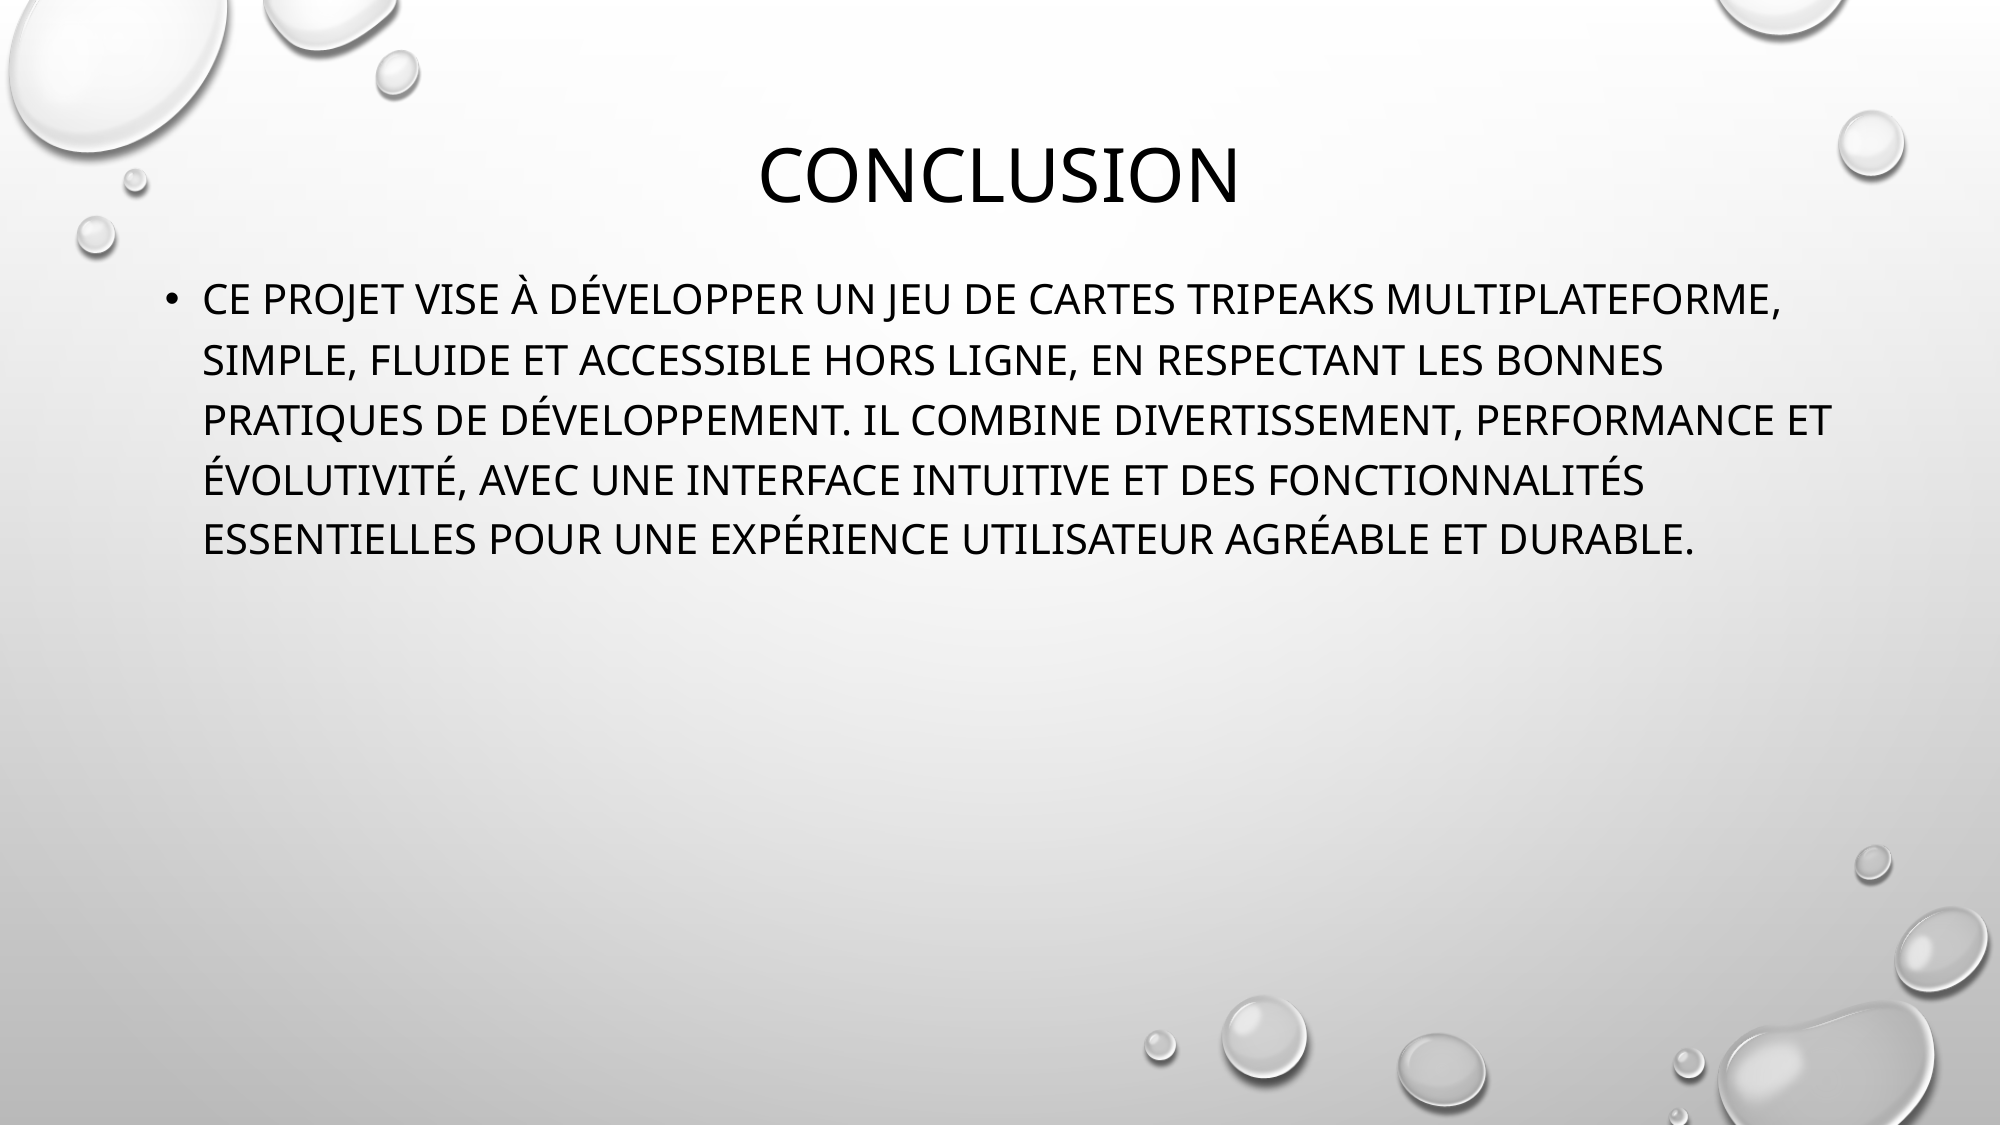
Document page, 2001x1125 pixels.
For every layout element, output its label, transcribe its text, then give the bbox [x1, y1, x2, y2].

title conclusion [149, 101, 1851, 256]
list Ce projet vise à développer un jeu de cartes TriPeaks multiplateforme, simple, fluide et accessible hors ligne, en respectant les bonnes pratiques de développement. Il combine divertissement, performance et évolutivité, avec une interface intuitive et des fonctionnalités essentielles pour une expérience utilisateur agréable et durable. [149, 255, 1850, 950]
picture [0, 0, 2000, 1125]
